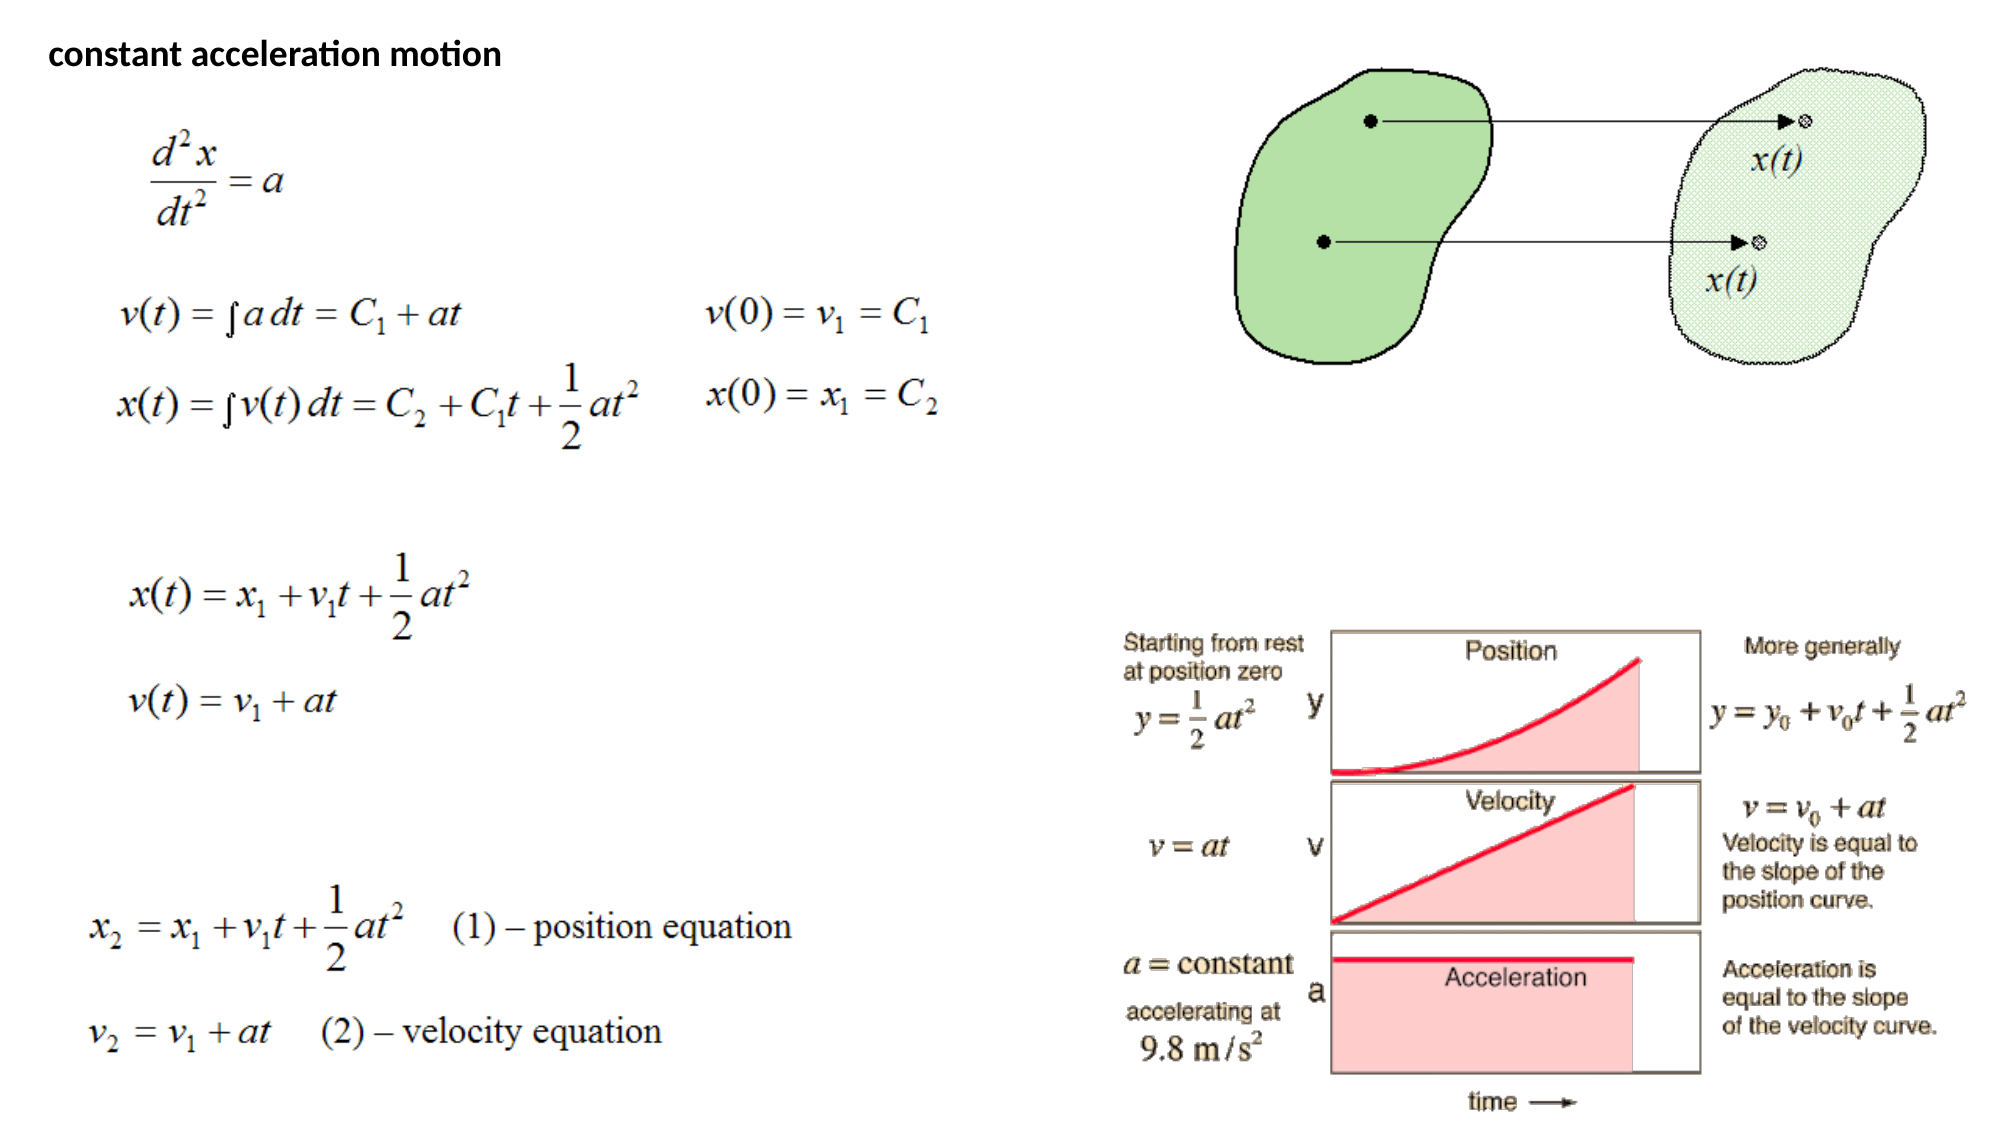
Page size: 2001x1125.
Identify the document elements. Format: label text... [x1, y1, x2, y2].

picture [1110, 617, 1970, 1125]
picture [117, 531, 483, 739]
picture [694, 282, 962, 426]
text_box constant acceleration motion [33, 21, 527, 82]
picture [1228, 44, 1933, 384]
picture [135, 120, 300, 243]
picture [74, 871, 797, 1065]
picture [106, 281, 656, 465]
